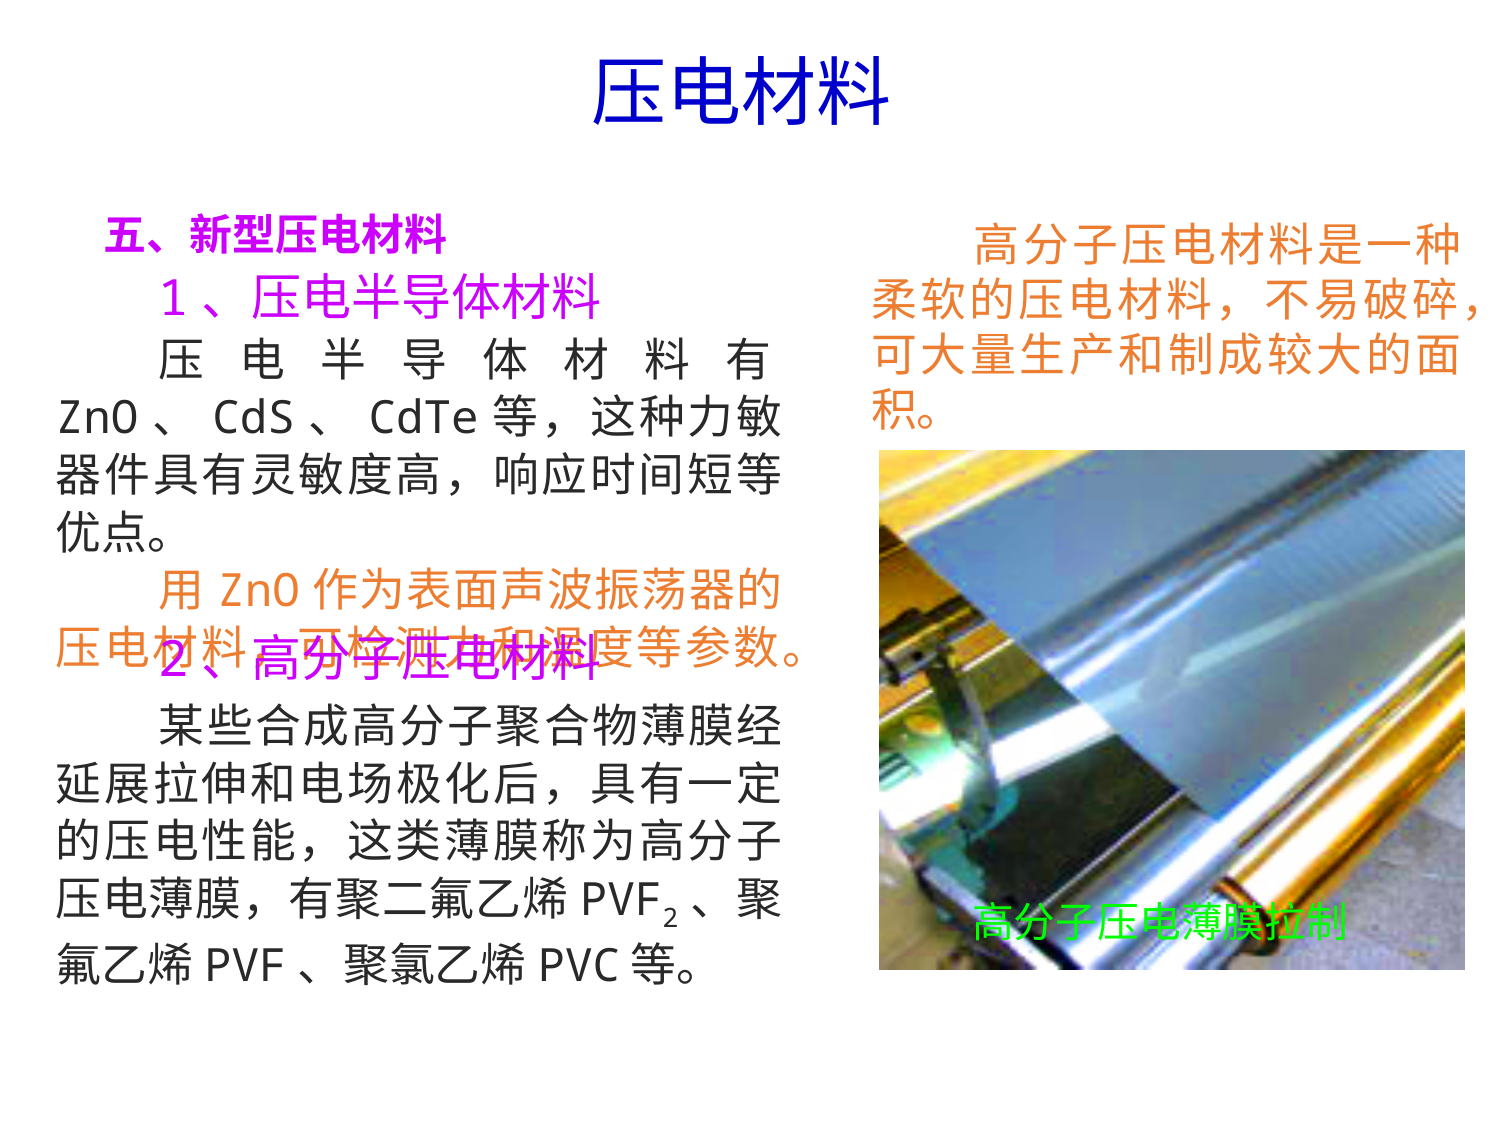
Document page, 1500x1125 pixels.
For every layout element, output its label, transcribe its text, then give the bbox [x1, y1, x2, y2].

title 五、新型压电材料 [88, 208, 856, 249]
text_box 高分子压电材料是一种柔软的压电材料，不易破碎，可大量生产和制成较大的面积。 [856, 207, 1477, 443]
text_box 压电半导体材料有ZnO、CdS、CdTe等，这种力敏器件具有灵敏度高，响应时间短等优点。 用ZnO作为表面声波振荡器的压电材料，可检测力和温度等参数。 [41, 334, 798, 609]
text_box 2、高分子压电材料 [41, 609, 879, 694]
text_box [879, 450, 1465, 970]
text_box 某些合成高分子聚合物薄膜经延展拉伸和电场极化后，具有一定的压电性能，这类薄膜称为高分子压电薄膜，有聚二氟乙烯PVF2、聚氟乙烯PVF、聚氯乙烯PVC等。 [41, 694, 798, 998]
text_box 1、压电半导体材料 [41, 249, 856, 334]
text_box 压电材料 [147, 37, 1353, 143]
